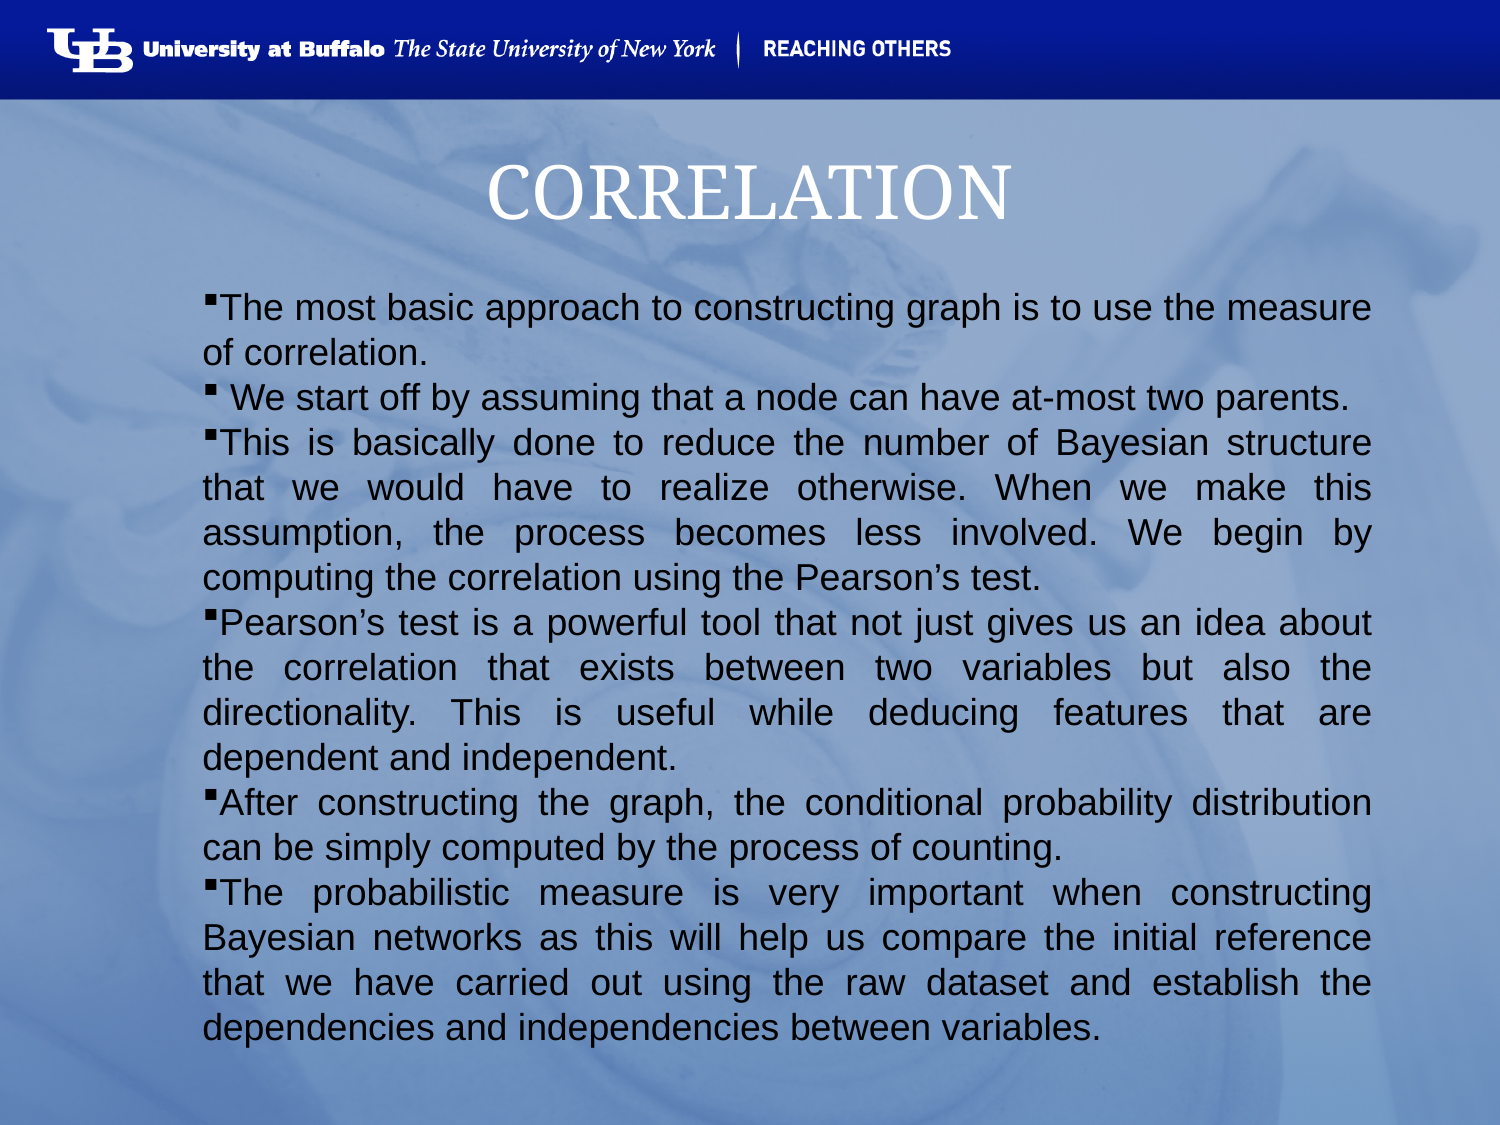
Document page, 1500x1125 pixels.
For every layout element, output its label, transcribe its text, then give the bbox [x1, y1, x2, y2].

subtitle The most basic approach to constructing graph is to use the measure of correlation. We start off by assuming that a node can have at-most two parents. This is basically done to reduce the number of Bayesian structure that we would have to realize otherwise. When we make this assumption, the process becomes less involved. We begin by computing the correlation using the Pearson’s test. Pearson’s test is a powerful tool that not just gives us an idea about the correlation that exists between two variables but also the directionality. This is useful while deducing features that are dependent and independent. After constructing the graph, the conditional probability distribution can be simply computed by the process of counting. The probabilistic measure is very important when constructing Bayesian networks as this will help us compare the initial reference that we have carried out using the raw dataset and establish the dependencies and independencies between variables. [112, 275, 1388, 913]
title CORRELATION [112, 137, 1388, 250]
picture [0, 0, 1500, 1125]
